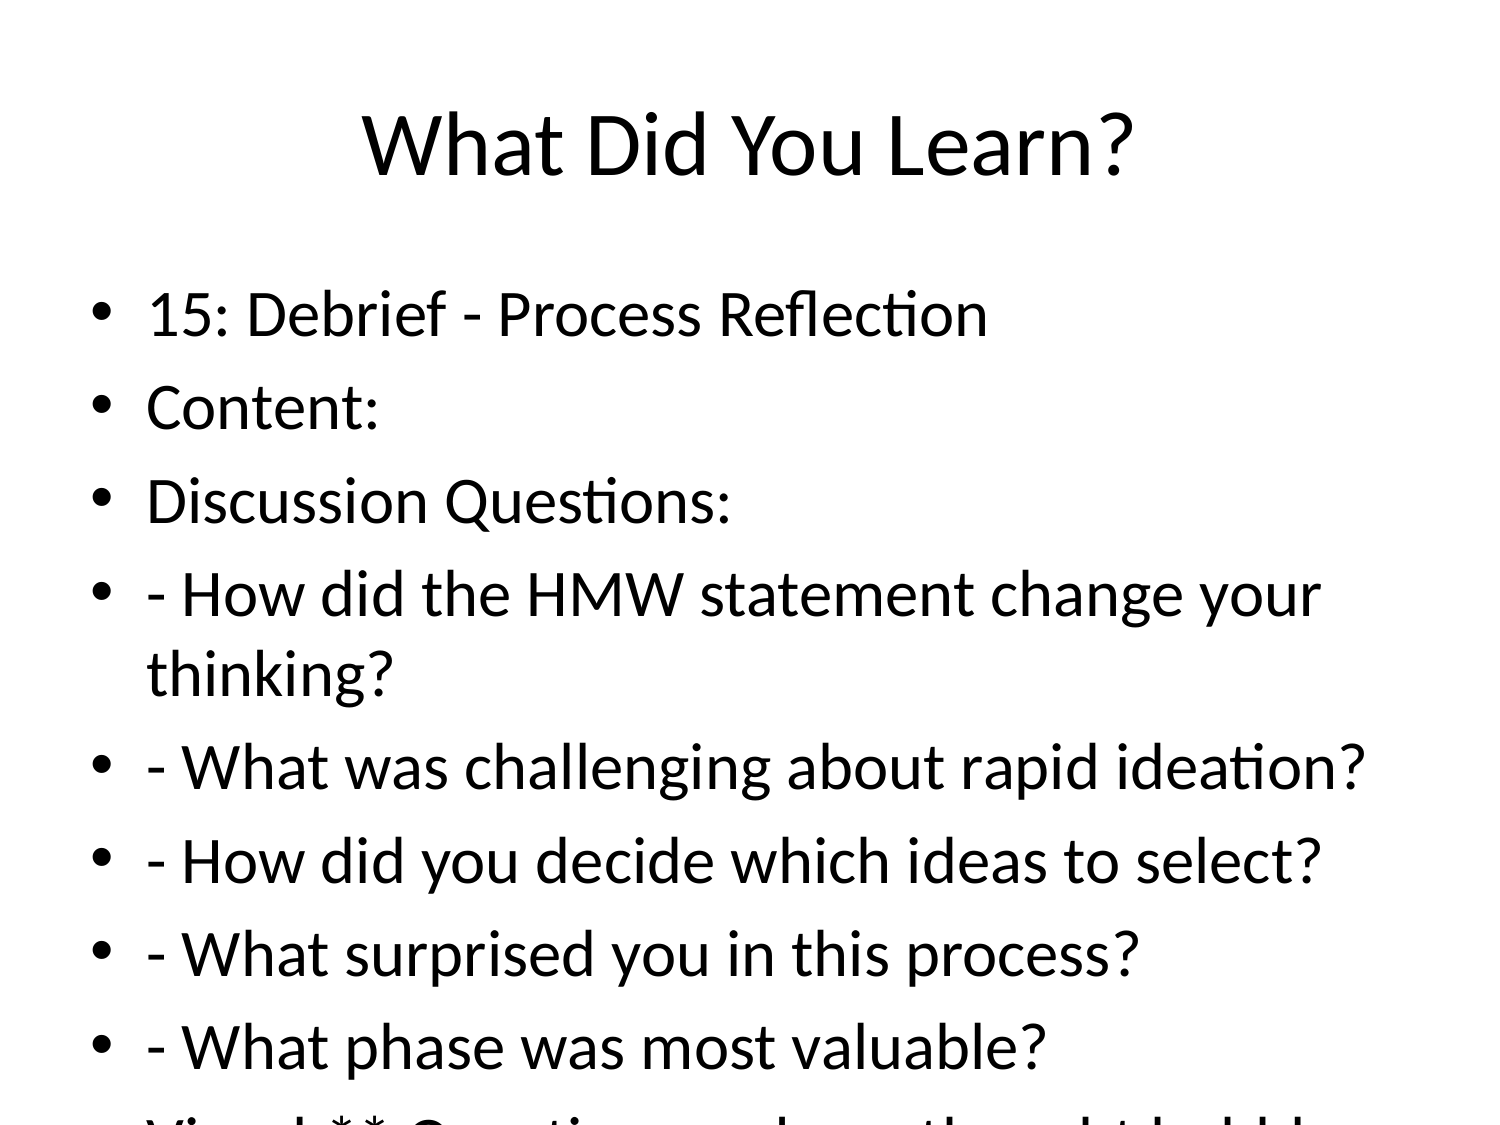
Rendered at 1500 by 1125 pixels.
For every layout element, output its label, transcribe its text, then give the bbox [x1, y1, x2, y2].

list 15: Debrief - Process Reflection Content: Discussion Questions: - How did the HMW statement change your thinking? - What was challenging about rapid ideation? - How did you decide which ideas to select? - What surprised you in this process? - What phase was most valuable? Visual:** Question marks or thought bubbles [75, 262, 1425, 1005]
title What Did You Learn? [75, 45, 1425, 233]
